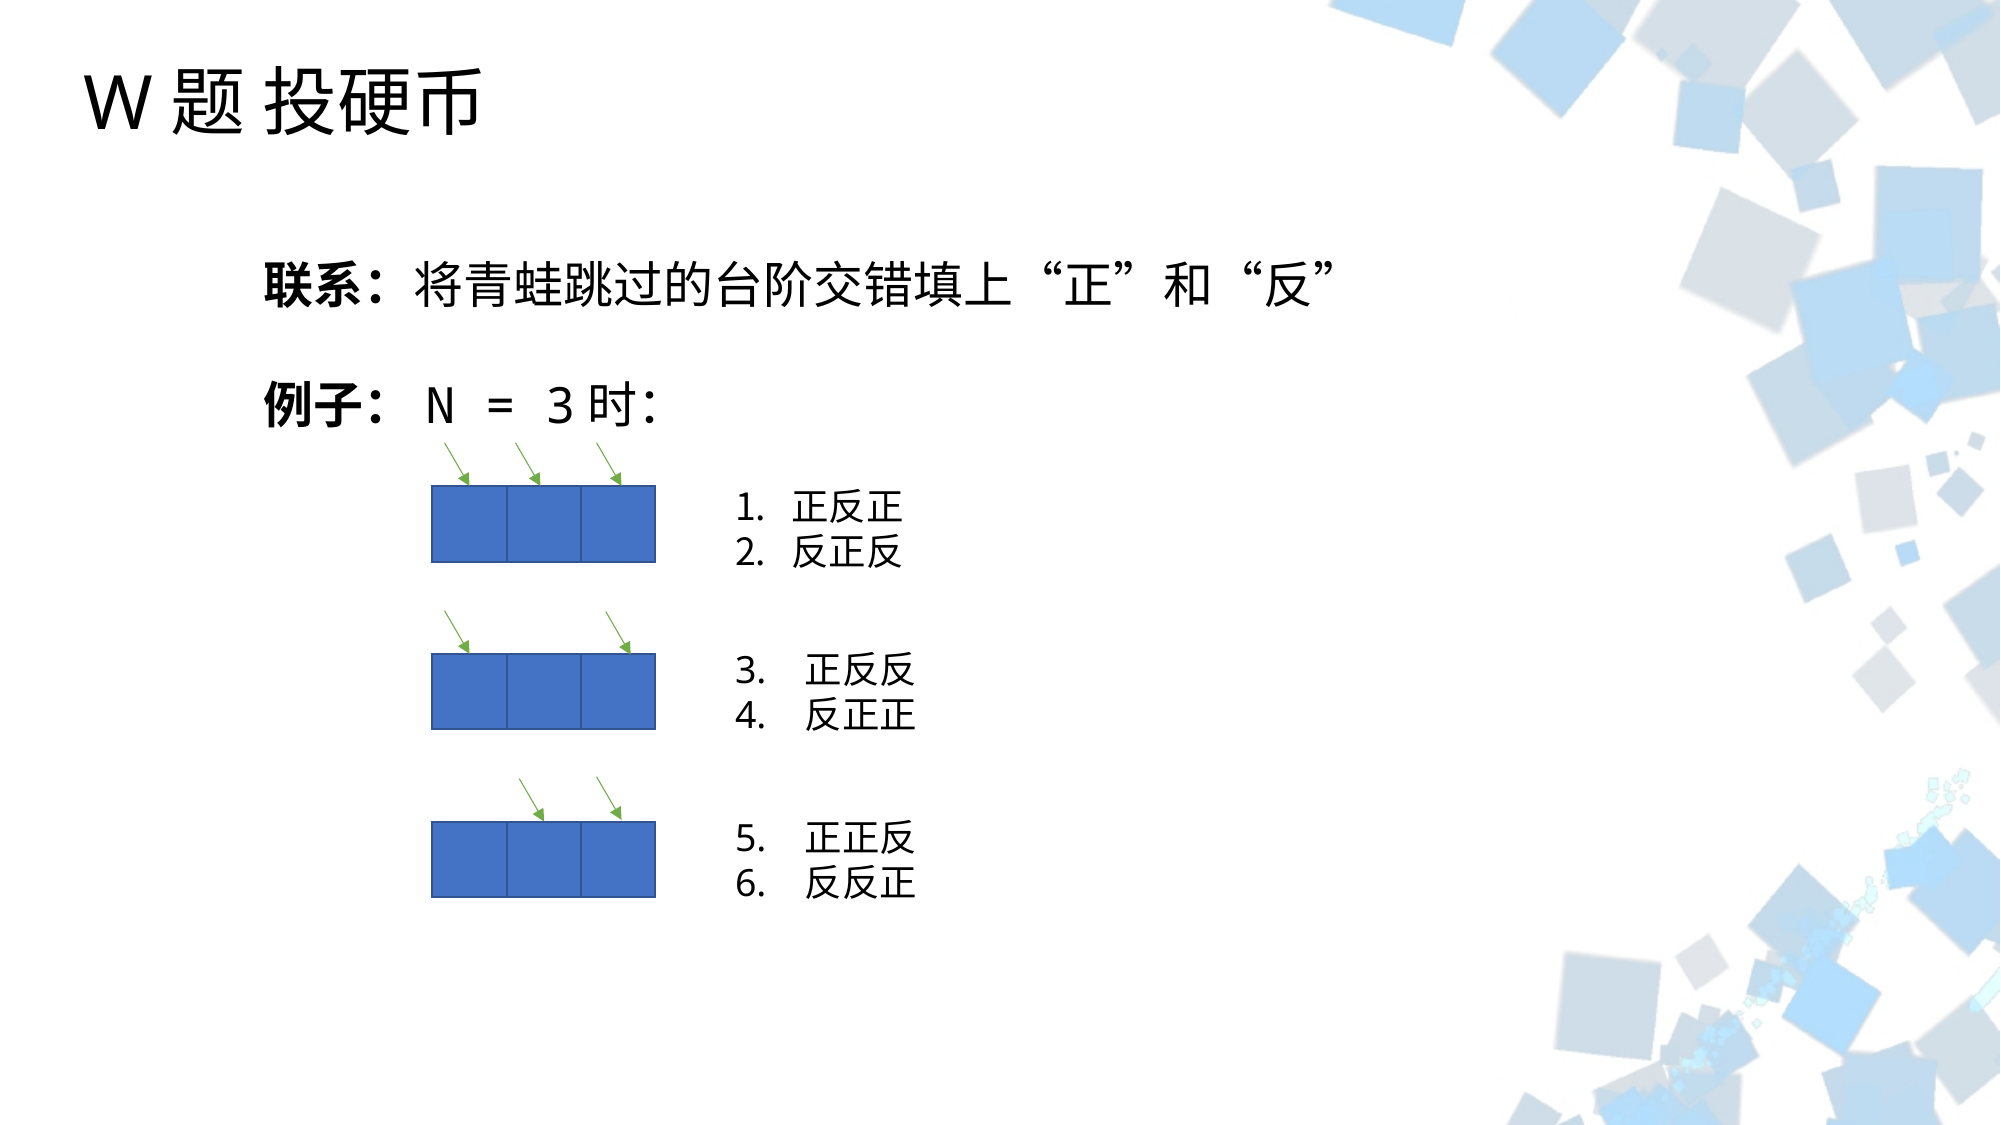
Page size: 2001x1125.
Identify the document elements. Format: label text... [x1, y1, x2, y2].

text_box W题 投硬币 [68, 47, 645, 153]
text_box [580, 485, 656, 563]
text_box [580, 653, 656, 730]
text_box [444, 442, 470, 486]
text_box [515, 442, 541, 486]
text_box [431, 653, 506, 730]
text_box 3. 正反反 4. 反正正 [720, 638, 1037, 744]
text_box [506, 485, 580, 563]
text_box [431, 485, 506, 563]
text_box [506, 653, 580, 730]
text_box [431, 821, 506, 898]
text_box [444, 610, 470, 654]
text_box 5. 正正反 6. 反反正 [720, 806, 1037, 912]
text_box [519, 778, 545, 822]
text_box [580, 821, 656, 898]
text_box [596, 776, 622, 820]
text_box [605, 611, 631, 655]
text_box 联系：将青蛙跳过的台阶交错填上“正”和“反” 例子：N = 3时： [248, 245, 1419, 441]
text_box 正反正 反正反 [720, 475, 1256, 581]
picture [0, 0, 2000, 1125]
text_box [506, 821, 580, 898]
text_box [596, 442, 622, 486]
